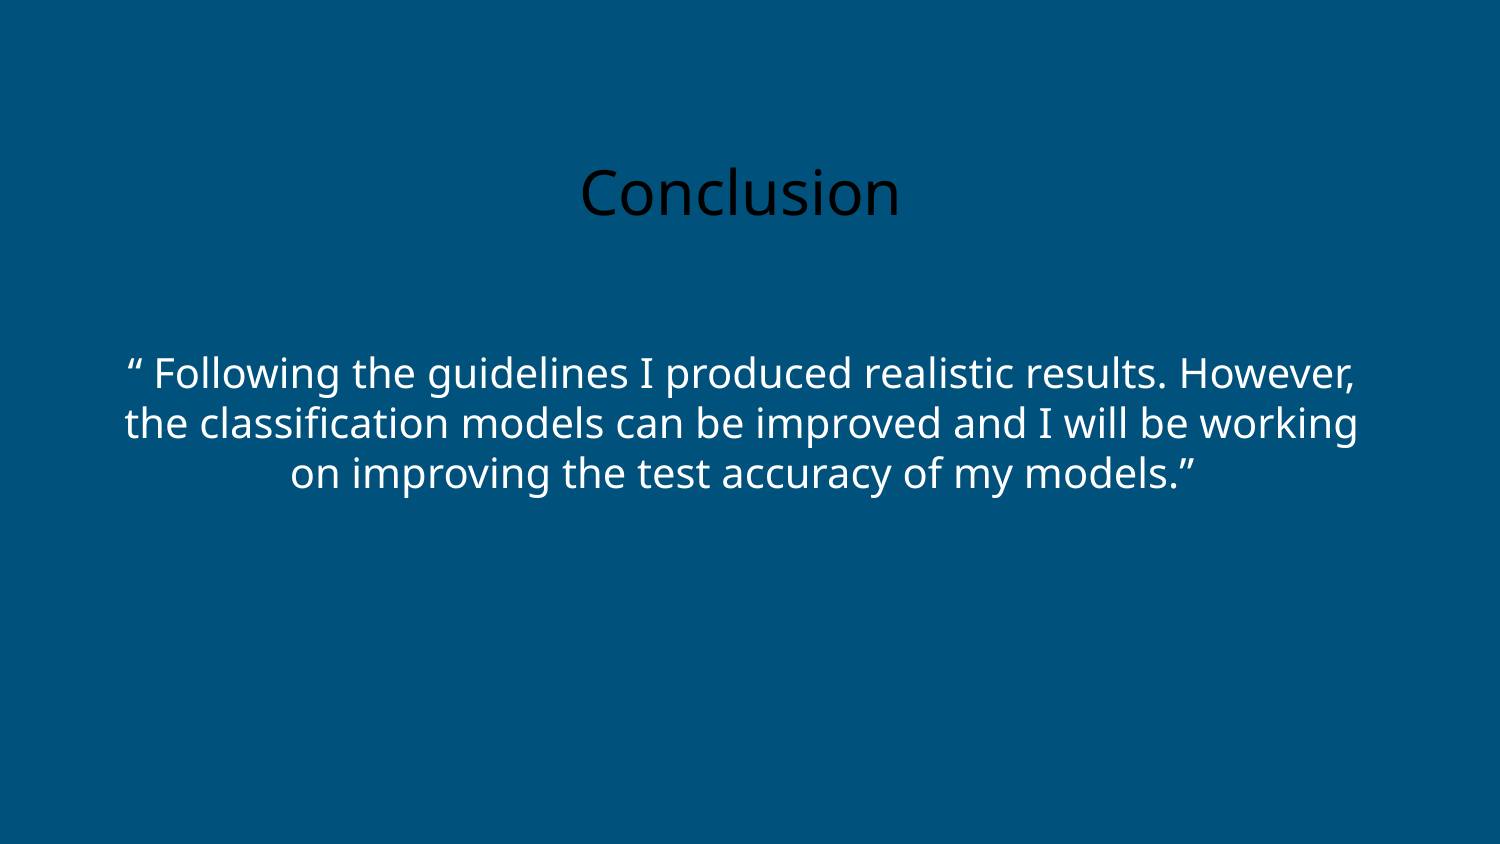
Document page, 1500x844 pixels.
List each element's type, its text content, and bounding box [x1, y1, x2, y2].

text_box Conclusion [328, 138, 1155, 244]
title “ Following the guidelines I produced realistic results. However, the classification models can be improved and I will be working on improving the test accuracy of my models.” [80, 86, 1404, 758]
